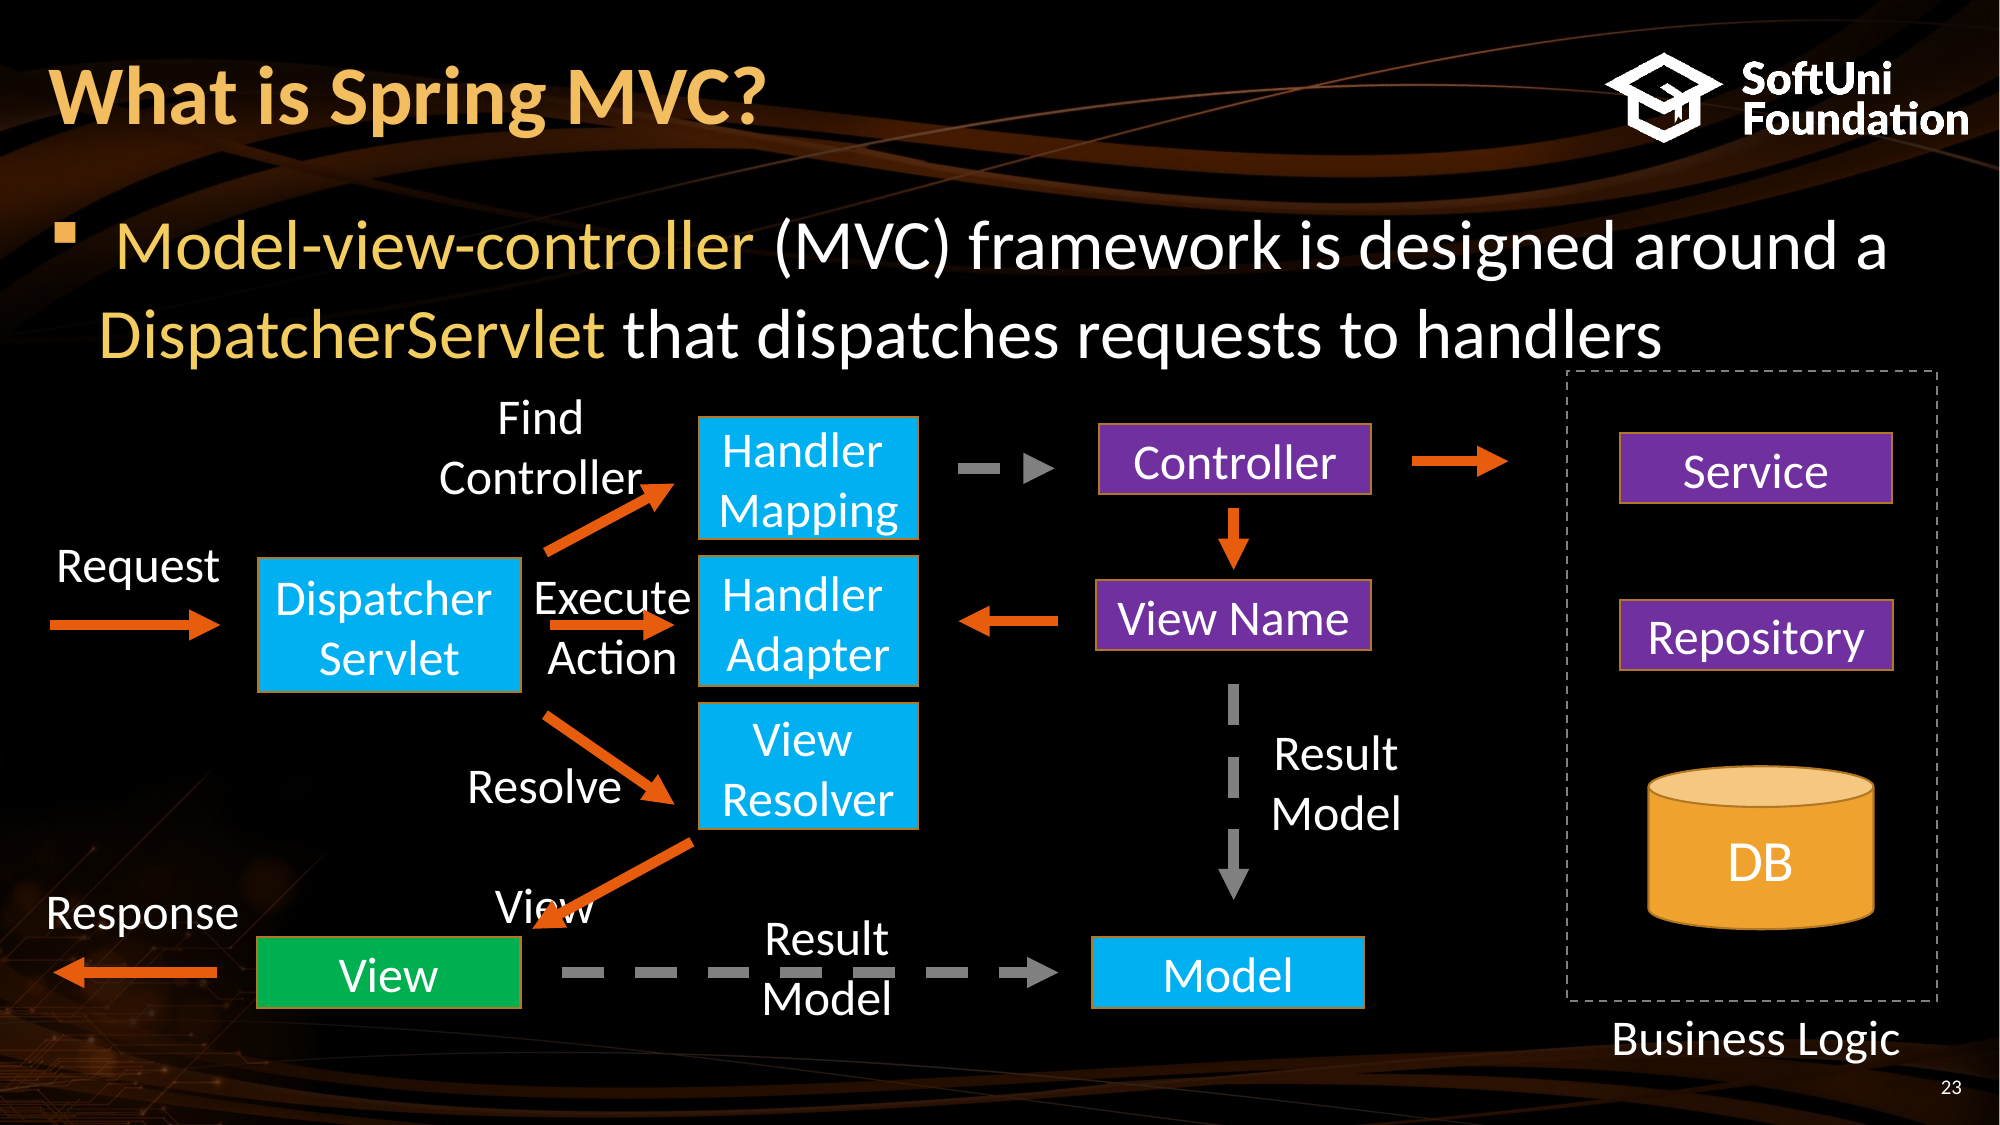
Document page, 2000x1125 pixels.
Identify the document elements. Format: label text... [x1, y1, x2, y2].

text_box Result Model [732, 898, 922, 972]
text_box Find Controller [421, 376, 661, 512]
text_box Result Model [732, 973, 922, 1033]
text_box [544, 714, 675, 805]
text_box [545, 483, 675, 553]
text_box Resolve View [450, 746, 640, 942]
text_box View Name [1095, 579, 1372, 651]
text_box Request [41, 525, 249, 600]
list Model-view-controller (MVC) framework is designed around a DispatcherServlet that dispatches requests to handlers [31, 188, 1968, 1103]
text_box Model [1091, 936, 1365, 1009]
text_box Business Logic [1558, 997, 1954, 1073]
text_box Handler Adapter [698, 555, 919, 687]
title What is Spring MVC? [30, 6, 1602, 189]
picture [0, 0, 2000, 1125]
text_box View Resolver [698, 702, 919, 830]
text_box [1566, 370, 1938, 997]
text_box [532, 841, 692, 929]
text_box Response [30, 872, 259, 948]
text_box Dispatcher Servlet [257, 557, 522, 693]
text_box Handler Mapping [698, 416, 919, 540]
text_box Controller [1098, 423, 1372, 495]
text_box Result Model [1241, 713, 1431, 849]
text_box View [256, 936, 522, 1009]
